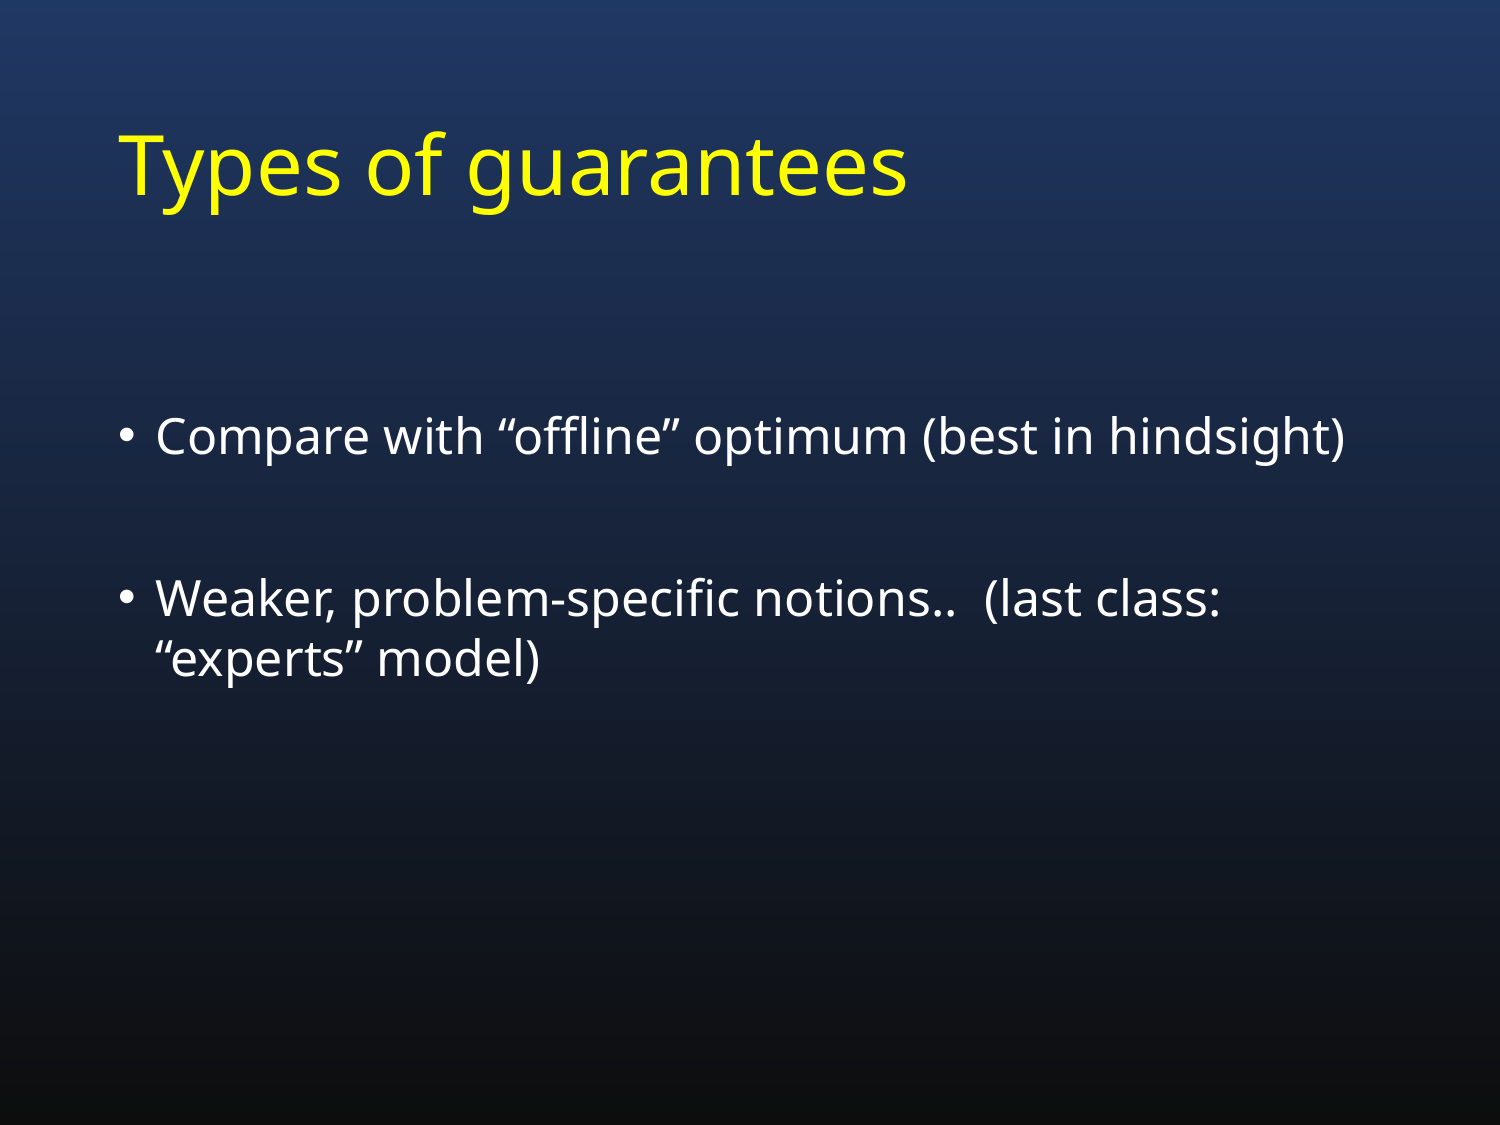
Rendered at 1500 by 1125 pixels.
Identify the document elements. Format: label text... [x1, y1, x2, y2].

title Types of guarantees [103, 59, 1397, 278]
list Compare with “offline” optimum (best in hindsight) Weaker, problem-specific notions.. (last class: “experts” model) [103, 396, 1397, 822]
